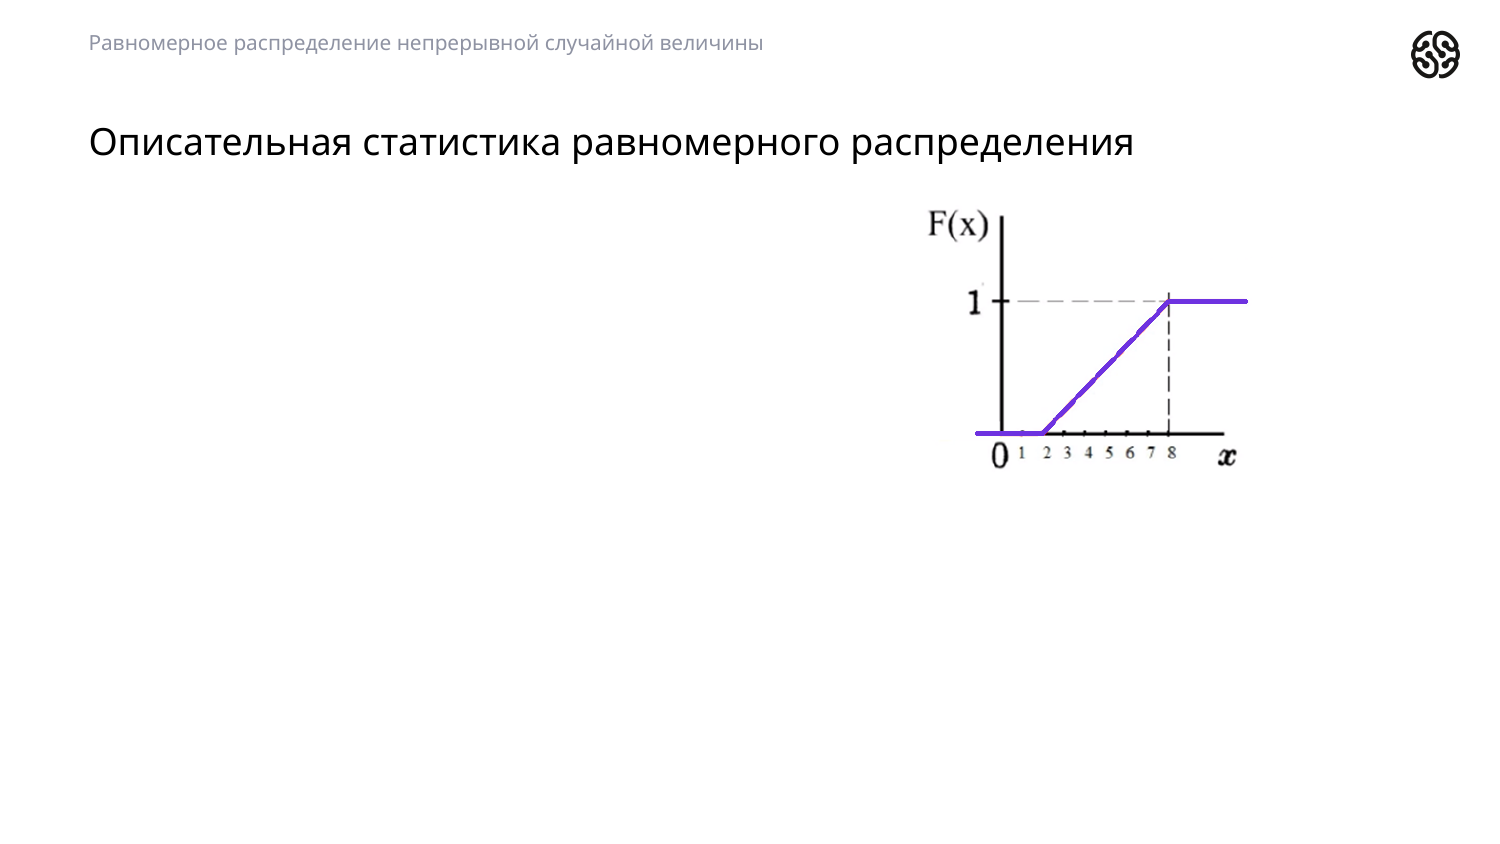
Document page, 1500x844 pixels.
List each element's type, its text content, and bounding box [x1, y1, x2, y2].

subtitle Равномерное распределение непрерывной случайной величины [88, 24, 1066, 84]
picture [1411, 30, 1460, 79]
picture [914, 198, 1278, 499]
title Описательная статистика равномерного распределения [88, 118, 1412, 164]
